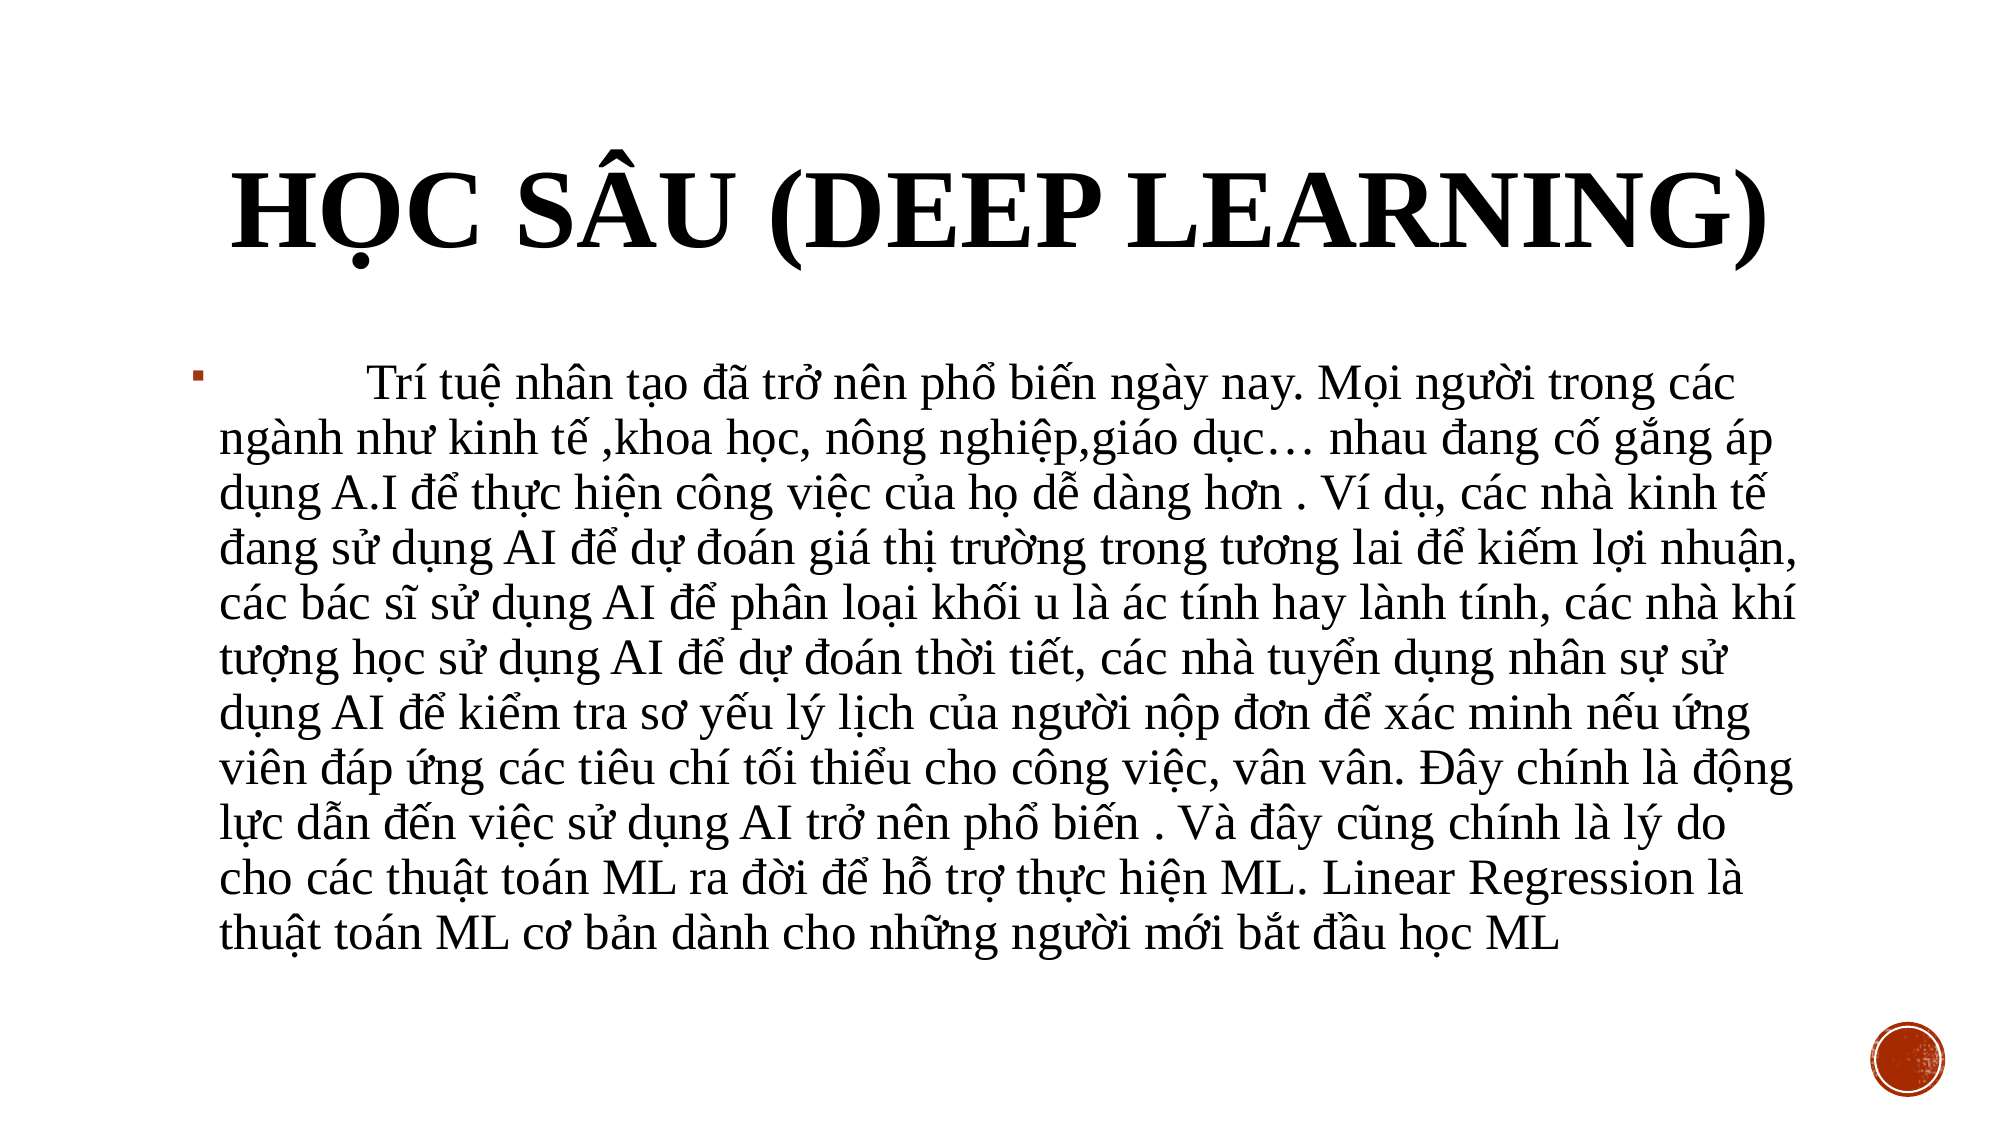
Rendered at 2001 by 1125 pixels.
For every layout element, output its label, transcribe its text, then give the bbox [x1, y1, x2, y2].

list Trí tuệ nhân tạo đã trở nên phổ biến ngày nay. Mọi người trong các ngành như kinh tế ,khoa học, nông nghiệp,giáo dục… nhau đang cố gắng áp dụng A.I để thực hiện công việc của họ dễ dàng hơn . Ví dụ, các nhà kinh tế đang sử dụng AI để dự đoán giá thị trường trong tương lai để kiếm lợi nhuận, các bác sĩ sử dụng AI để phân loại khối u là ác tính hay lành tính, các nhà khí tượng học sử dụng AI để dự đoán thời tiết, các nhà tuyển dụng nhân sự sử dụng AI để kiểm tra sơ yếu lý lịch của người nộp đơn để xác minh nếu ứng viên đáp ứng các tiêu chí tối thiểu cho công việc, vân vân. Đây chính là động lực dẫn đến việc sử dụng AI trở nên phổ biến . Và đây cũng chính là lý do cho các thuật toán ML ra đời để hỗ trợ thực hiện ML. Linear Regression là thuật toán ML cơ bản dành cho những người mới bắt đầu học ML [175, 348, 1826, 1013]
title Học sâu (Deep Learning) [175, 79, 1826, 344]
